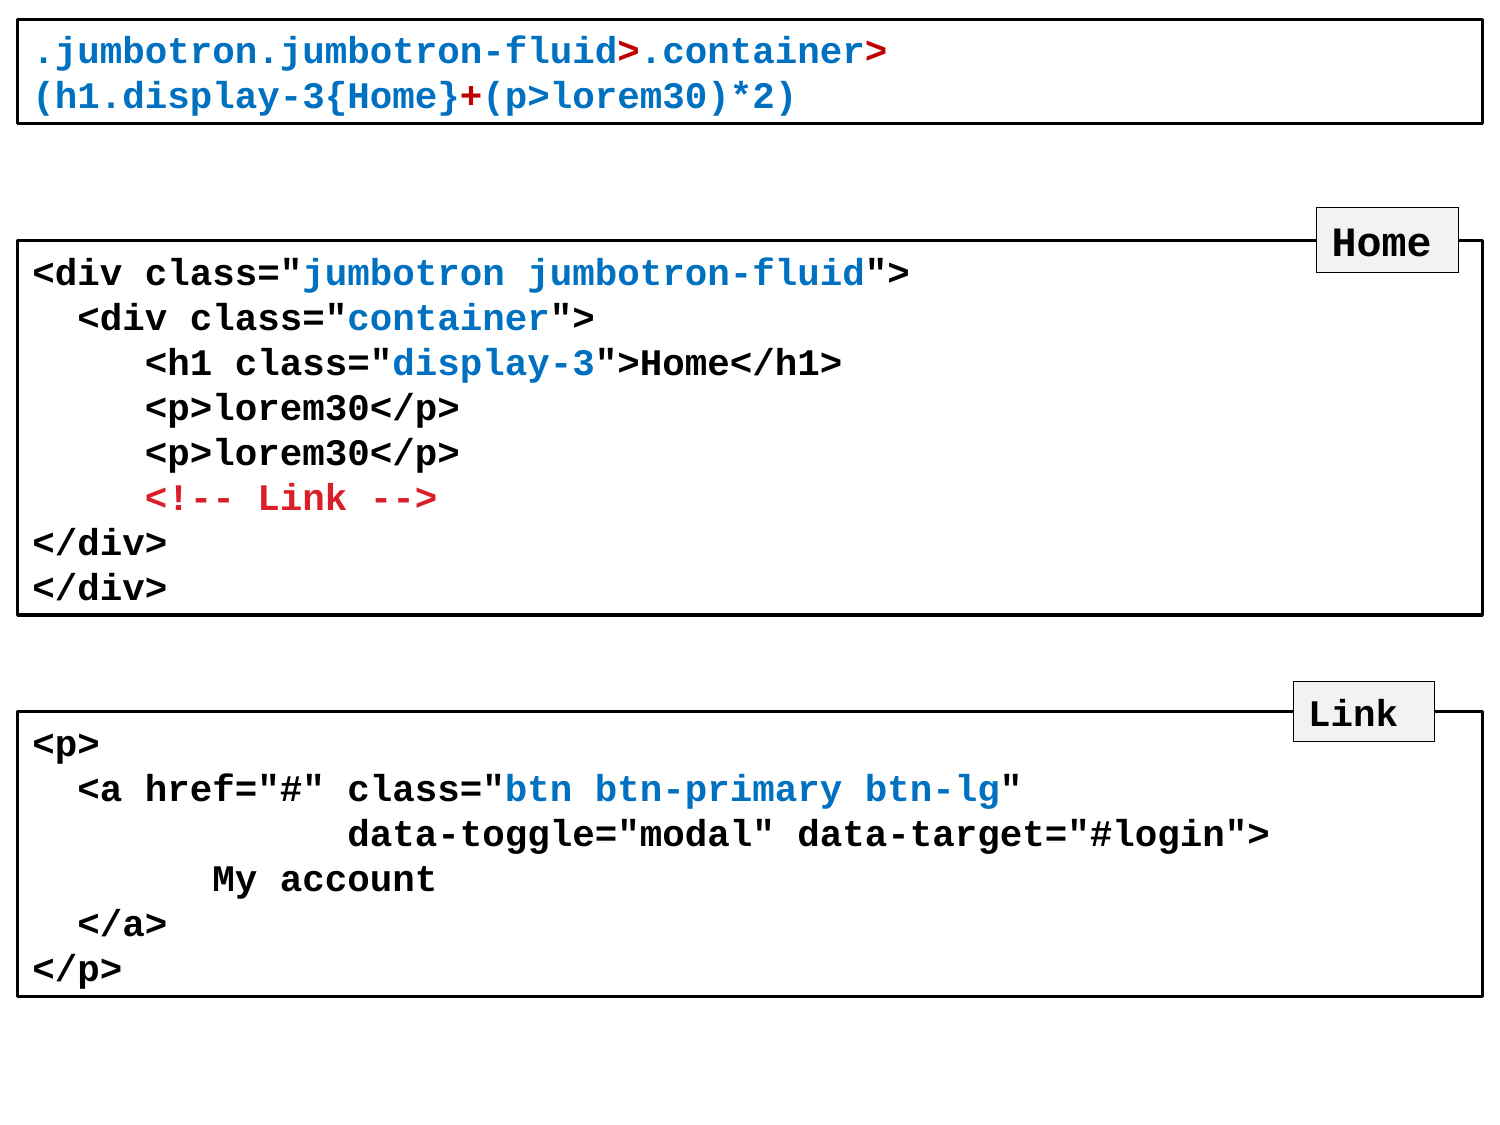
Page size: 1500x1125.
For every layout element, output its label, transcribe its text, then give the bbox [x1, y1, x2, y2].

text_box <div class="jumbotron jumbotron-fluid"> <div class="container"> <h1 class="display-3">Home</h1> <p>lorem30</p> <p>lorem30</p> <!-- Link --> </div> </div> [17, 240, 1483, 616]
text_box .jumbotron.jumbotron-fluid>.container> (h1.display-3{Home}+(p>lorem30)*2) [17, 19, 1483, 124]
text_box Home [1316, 207, 1459, 273]
text_box Link [1293, 681, 1435, 742]
text_box <p> <a href="#" class="btn btn-primary btn-lg" data-toggle="modal" data-target="#login"> My account </a> </p> [17, 711, 1483, 997]
